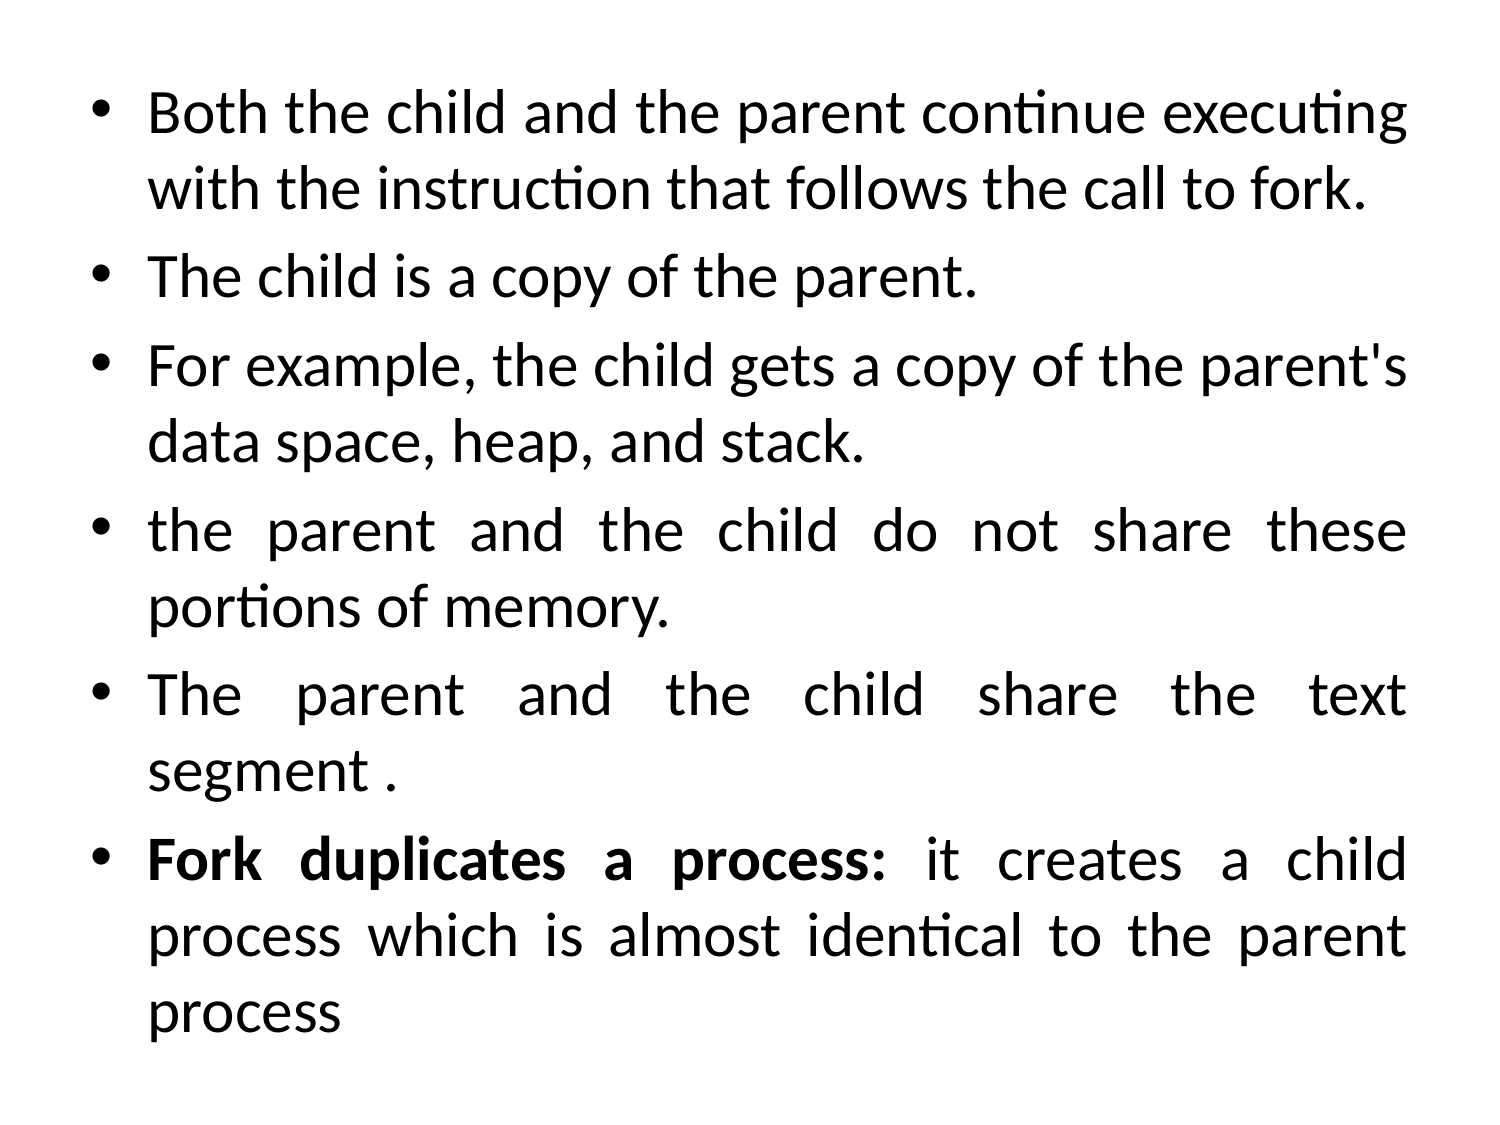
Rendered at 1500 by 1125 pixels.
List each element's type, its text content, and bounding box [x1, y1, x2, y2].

list Both the child and the parent continue executing with the instruction that follows the call to fork. The child is a copy of the parent. For example, the child gets a copy of the parent's data space, heap, and stack. the parent and the child do not share these portions of memory. The parent and the child share the text segment . Fork duplicates a process: it creates a child process which is almost identical to the parent process [75, 62, 1425, 1088]
